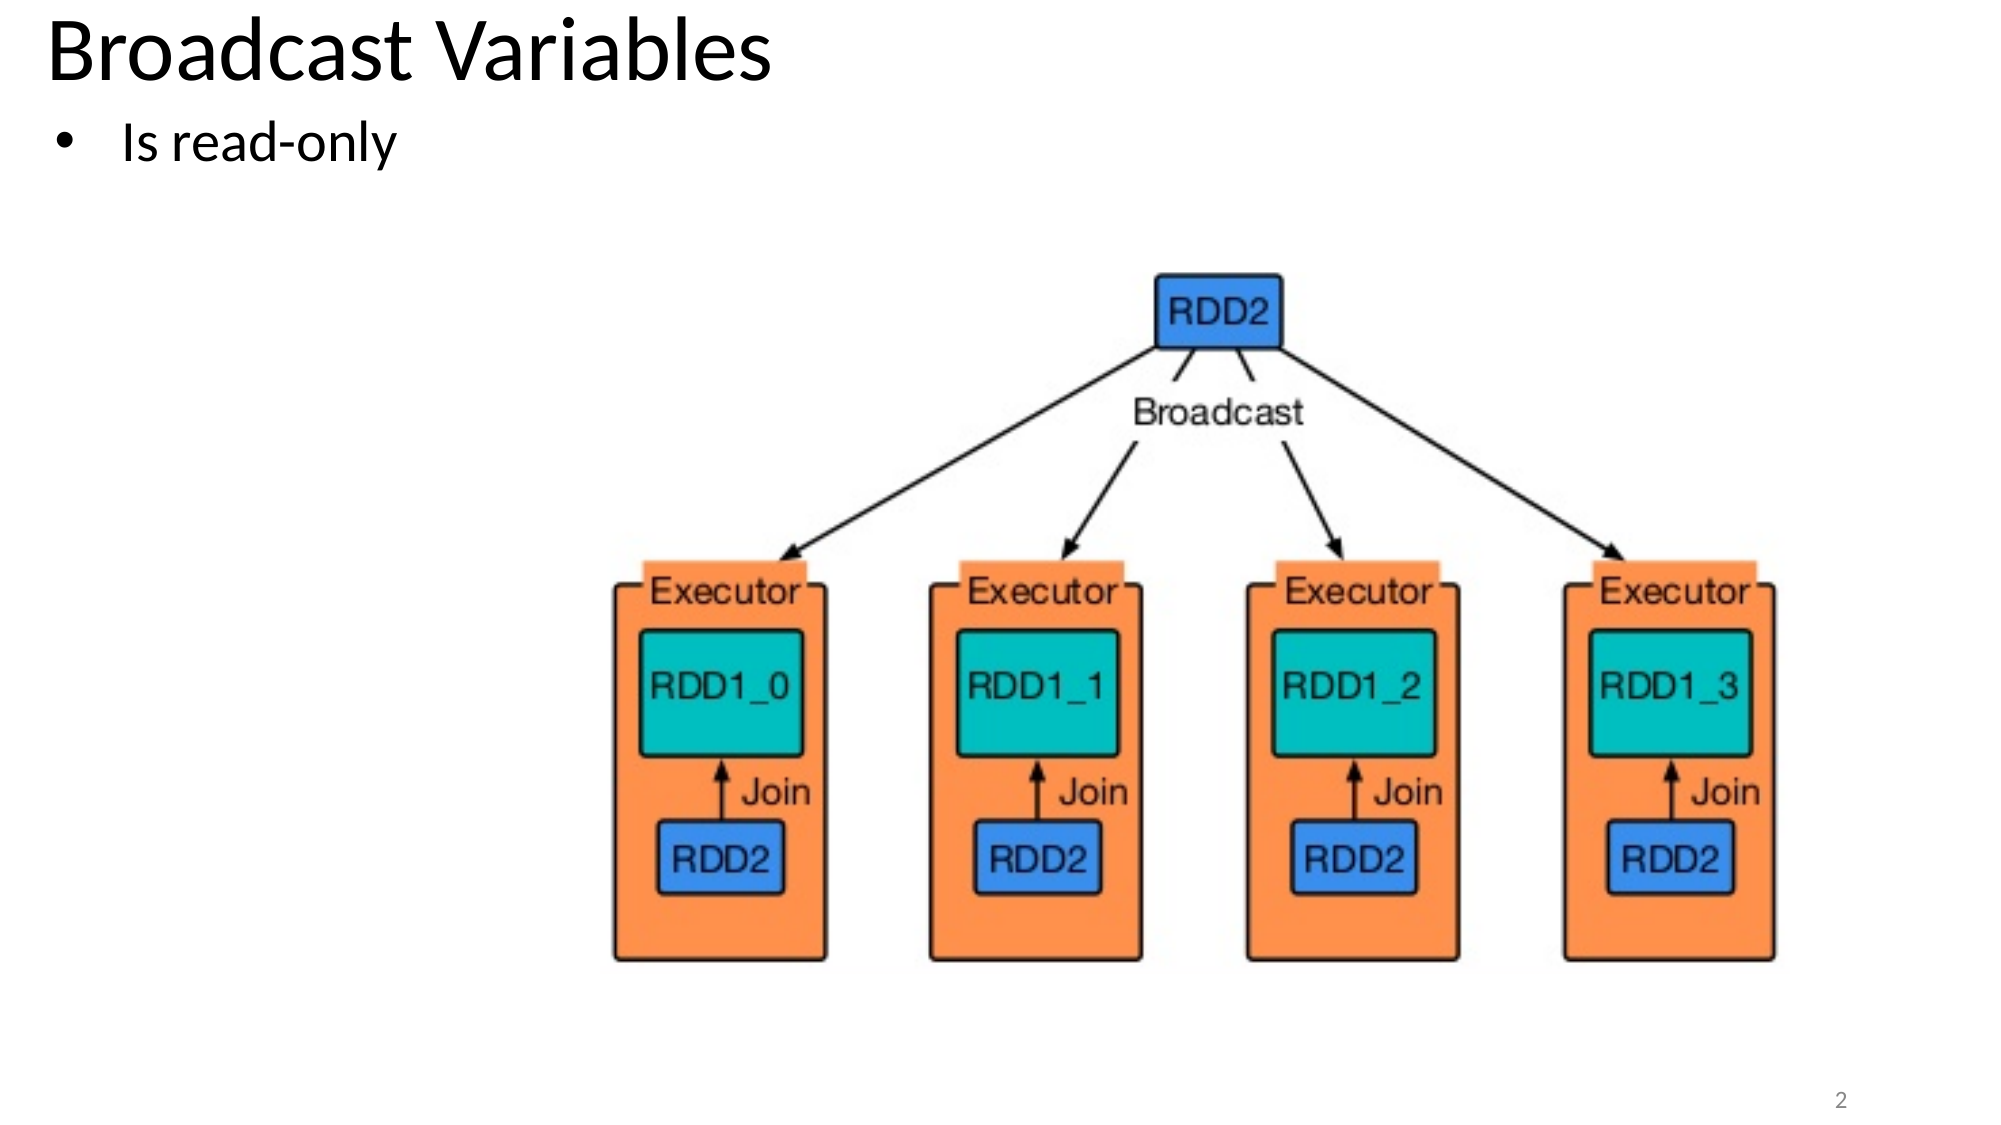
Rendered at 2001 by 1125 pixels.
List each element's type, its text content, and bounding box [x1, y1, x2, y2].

picture [600, 271, 1790, 975]
slide_number 2 [1412, 1080, 1863, 1117]
title Broadcast Variables [31, 6, 1969, 96]
list Is read-only [31, 103, 1969, 1066]
